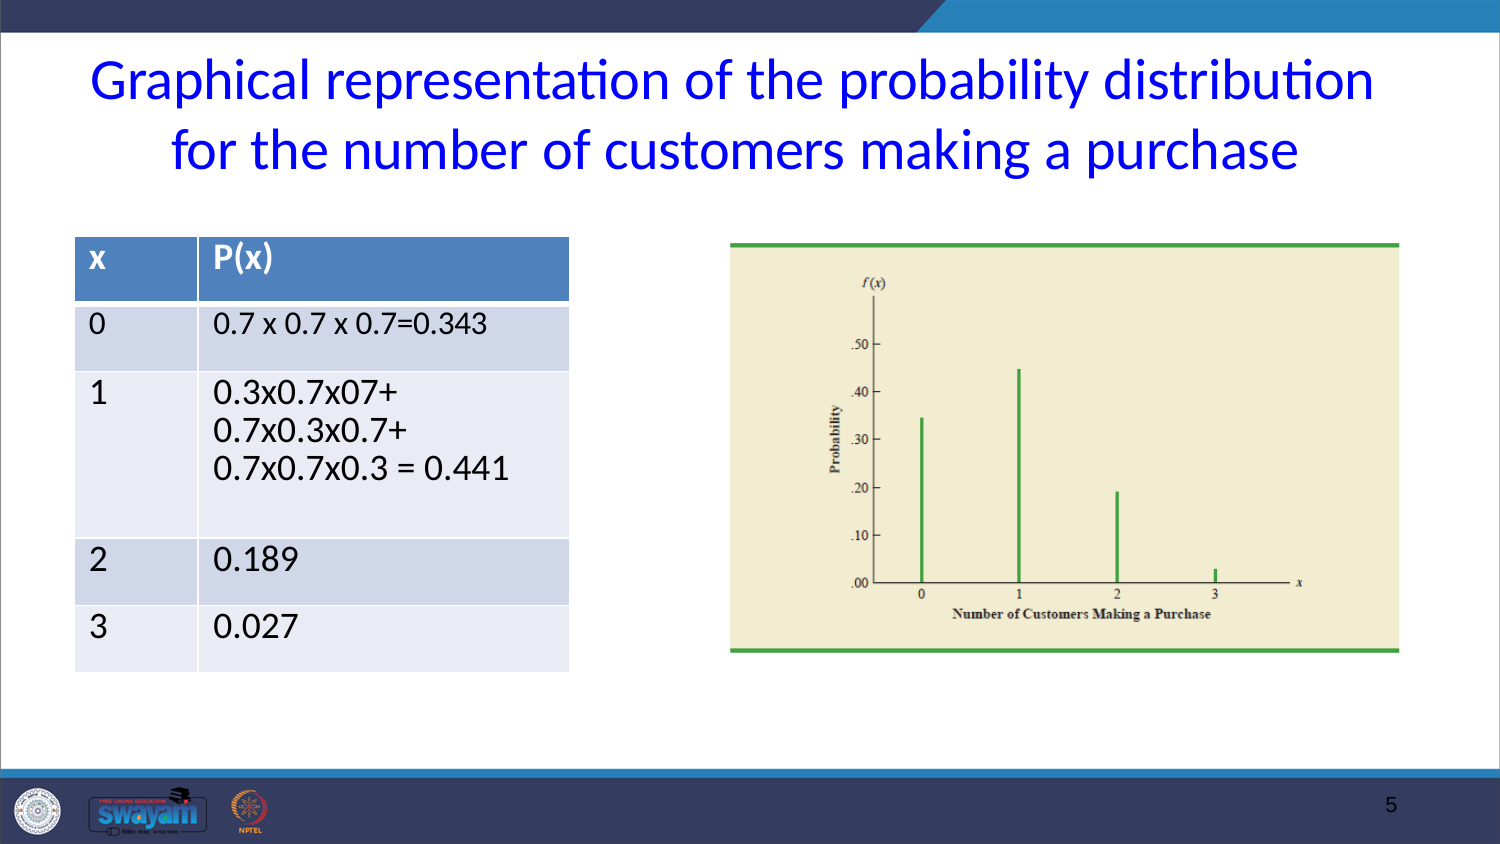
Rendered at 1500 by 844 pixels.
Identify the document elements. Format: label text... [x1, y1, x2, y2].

table_header x [75, 237, 197, 301]
table_cell 0.189 [199, 539, 569, 605]
picture [0, 0, 1500, 844]
table_cell 1 [75, 372, 197, 537]
title Graphical representation of the probability distribution for the number of customers making a purchase [88, 39, 1391, 183]
slide_number 5 [1379, 790, 1419, 844]
table_cell 2 [75, 539, 197, 605]
table_cell 3 [75, 606, 197, 672]
table_cell 0.7 x 0.7 x 0.7=0.343 [199, 307, 569, 371]
table_header P(x) [199, 237, 569, 301]
table_cell 0 [75, 307, 197, 371]
table_cell 0.3x0.7x07+ 0.7x0.3x0.7+ 0.7x0.7x0.3 = 0.441 [199, 372, 569, 537]
table_cell 0.027 [199, 606, 569, 672]
